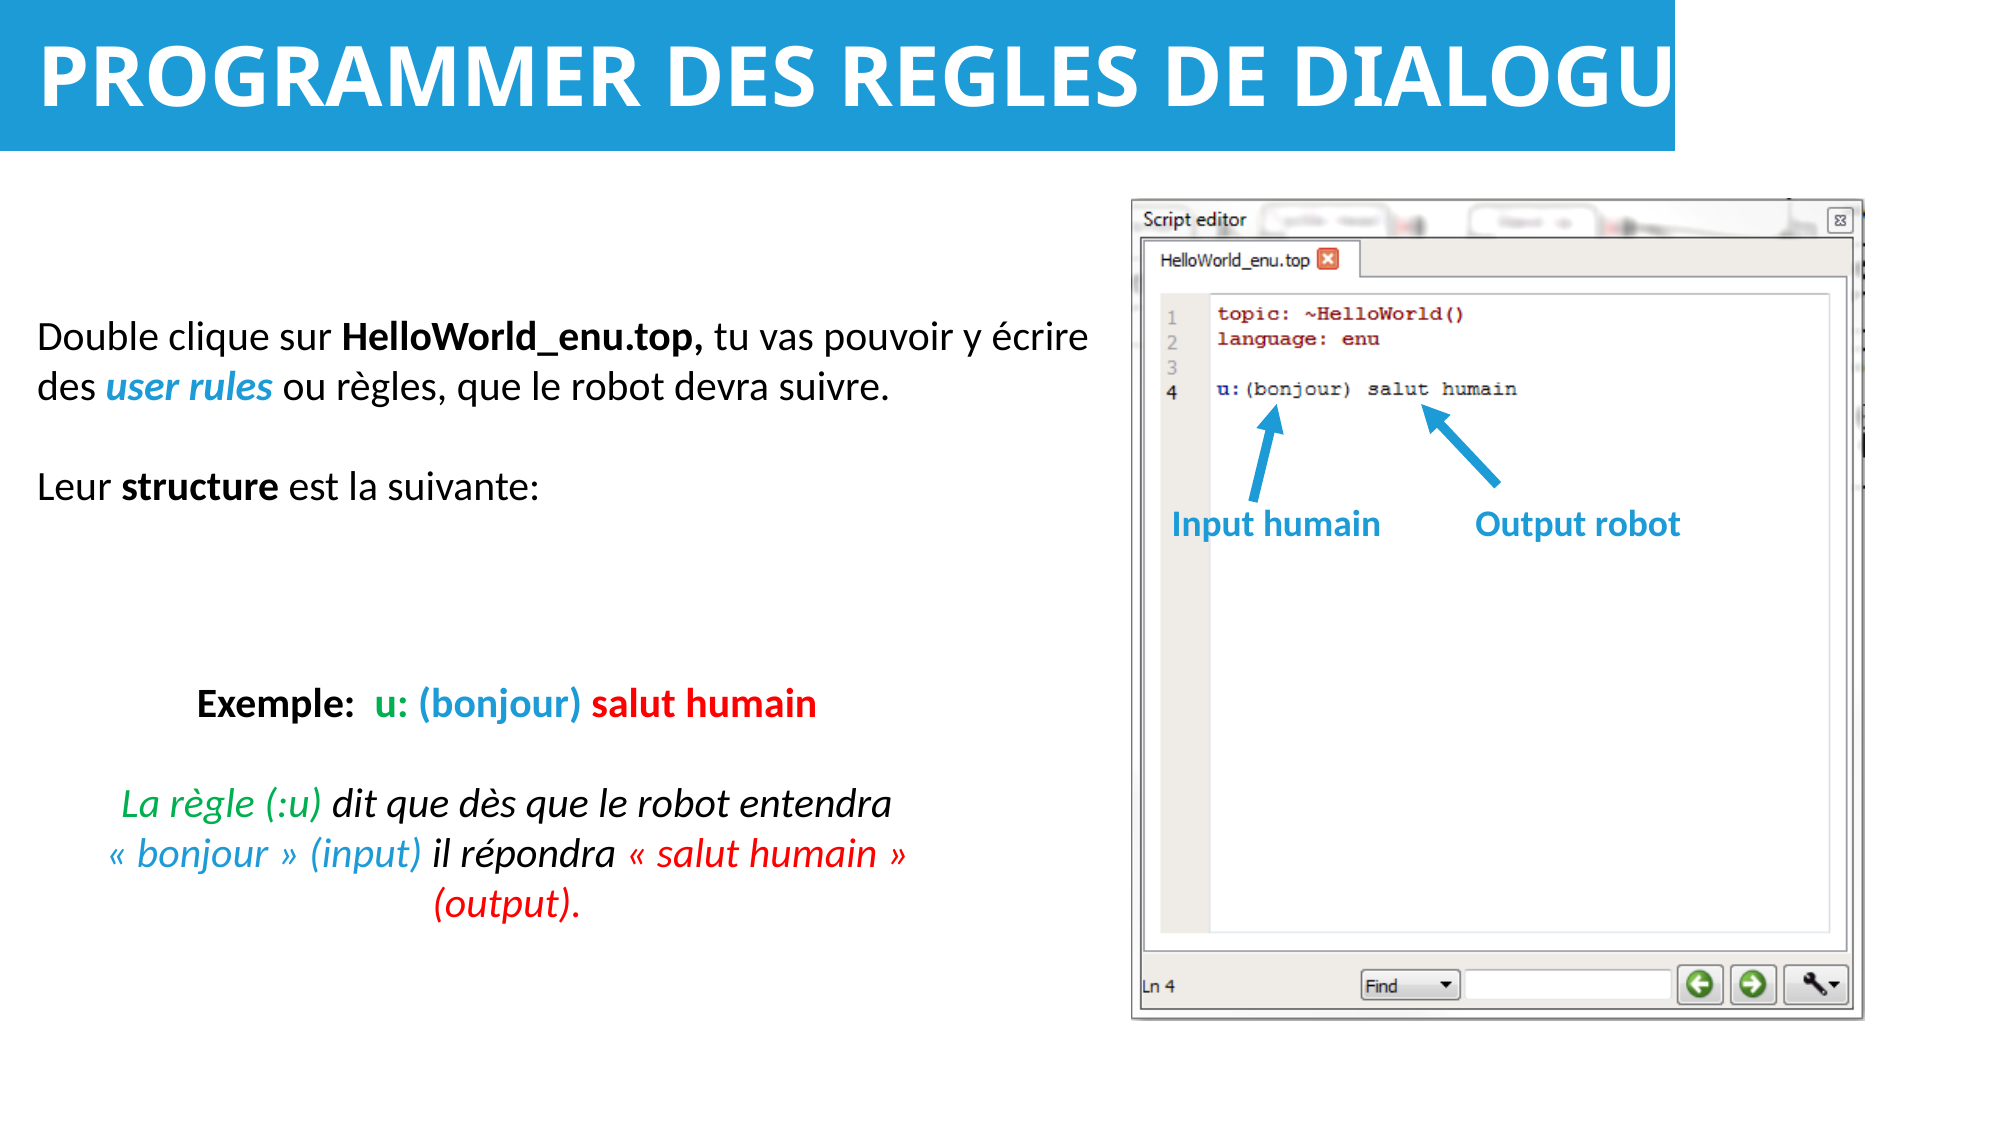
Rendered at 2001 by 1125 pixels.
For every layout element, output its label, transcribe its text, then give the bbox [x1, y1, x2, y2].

text_box [0, 0, 1677, 153]
text_box Exemple: u: (bonjour) salut humain La règle (:u) dit que dès que le robot entendra « bonjour » (input) il répondra « salut humain » (output). [46, 668, 969, 934]
text_box Double clique sur HelloWorld_enu.top, tu vas pouvoir y écrire des user rules ou règles, que le robot devra suivre. Leur structure est la suivante: [22, 301, 1119, 517]
picture [1131, 198, 1865, 1021]
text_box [1421, 403, 1498, 486]
text_box PROGRAMMER DES REGLES DE DIALOGUE [22, 15, 1792, 130]
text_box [1252, 403, 1277, 502]
